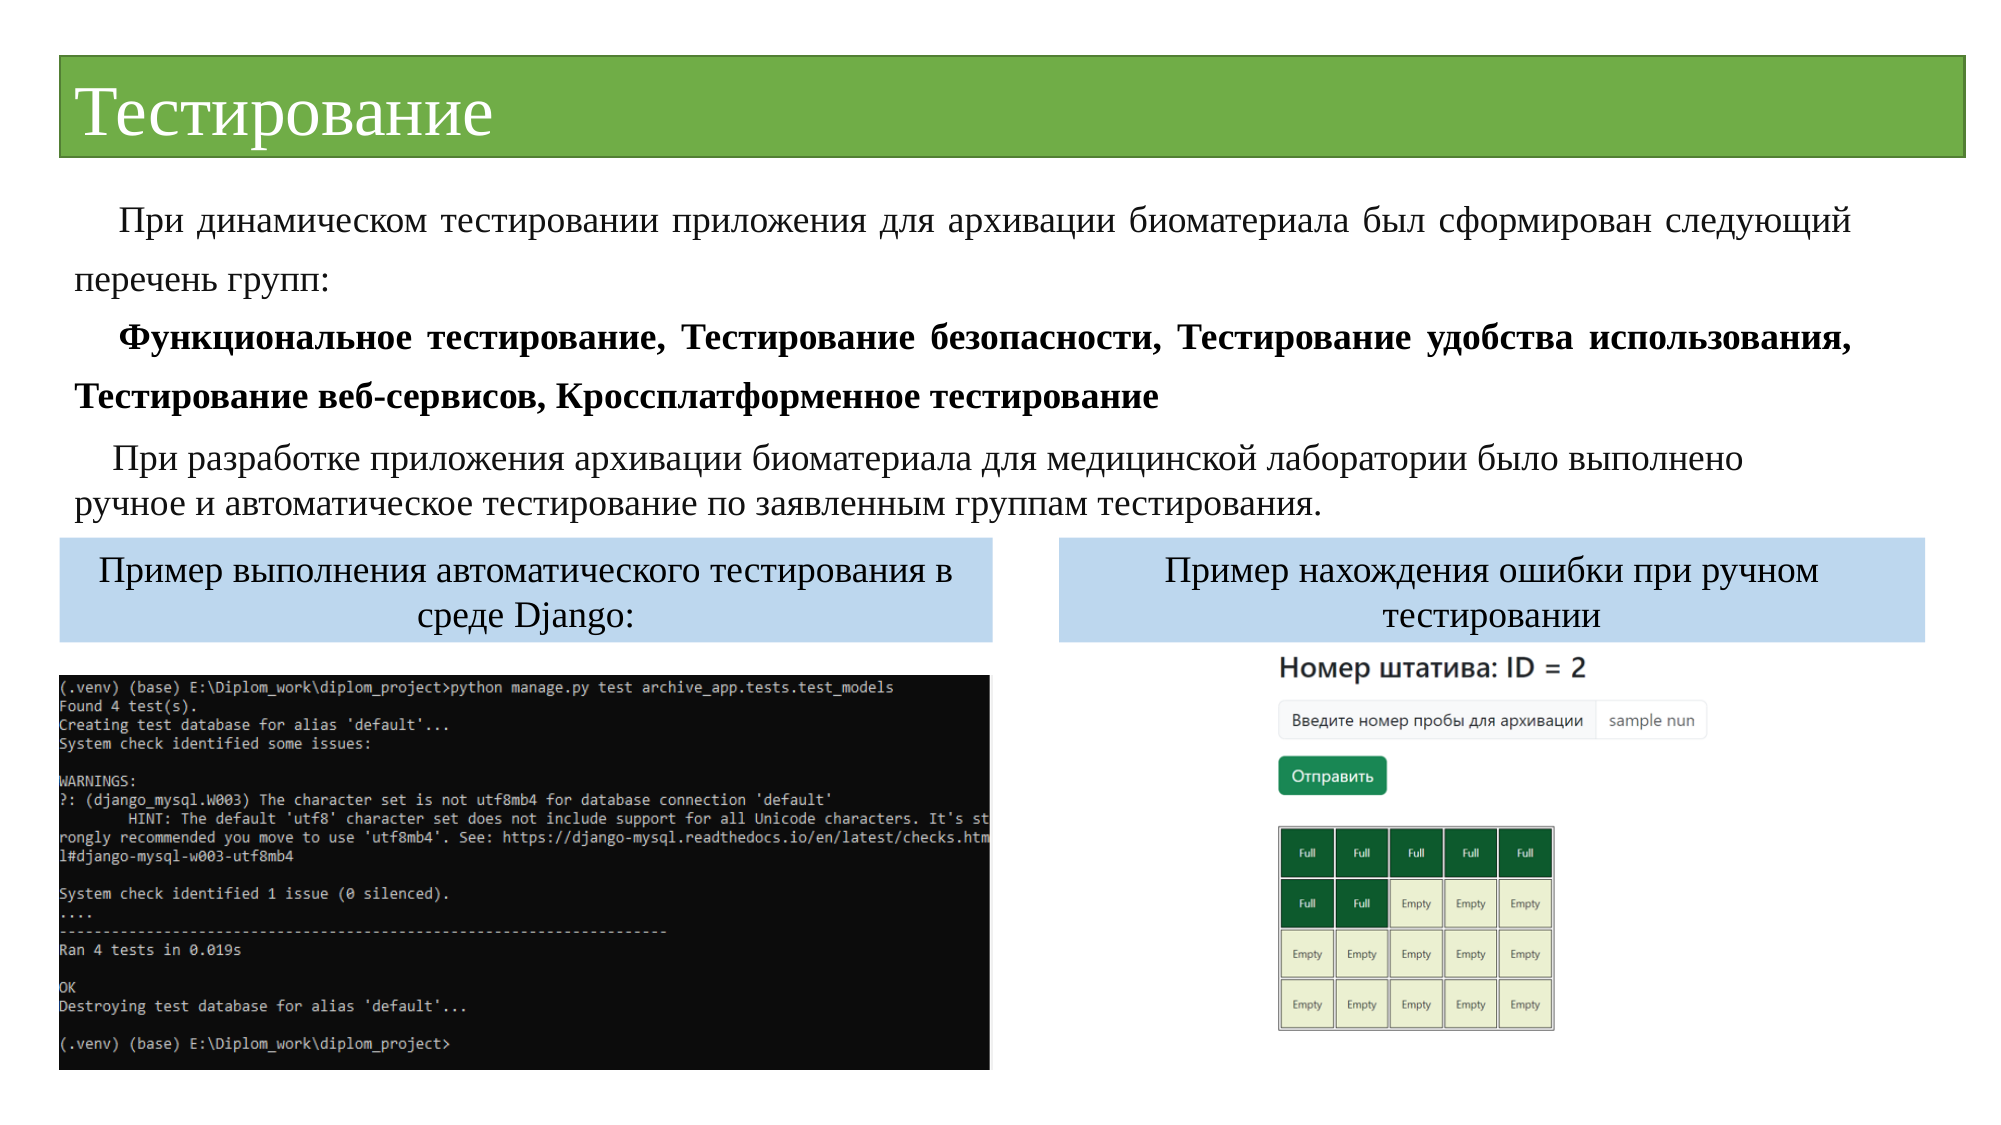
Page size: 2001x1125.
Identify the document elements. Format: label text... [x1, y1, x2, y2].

text_box Пример нахождения ошибки при ручном тестировании [1059, 537, 1926, 643]
text_box Тестирование [59, 55, 1966, 158]
text_box При динамическом тестировании приложения для архивации биоматериала был сформирован следующий перечень групп: Функциональное тестирование, Тестирование безопасности, Тестирование удобства использования, Тестирование веб-сервисов, Кроссплатформенное тестирование [59, 174, 1869, 425]
text_box Пример выполнения автоматического тестирования в среде Django: [59, 537, 993, 643]
text_box При разработке приложения архивации биоматериала для медицинской лаборатории было выполнено ручное и автоматическое тестирование по заявленным группам тестирования. [59, 425, 1869, 531]
picture [59, 675, 993, 1070]
picture [1271, 643, 1714, 1041]
